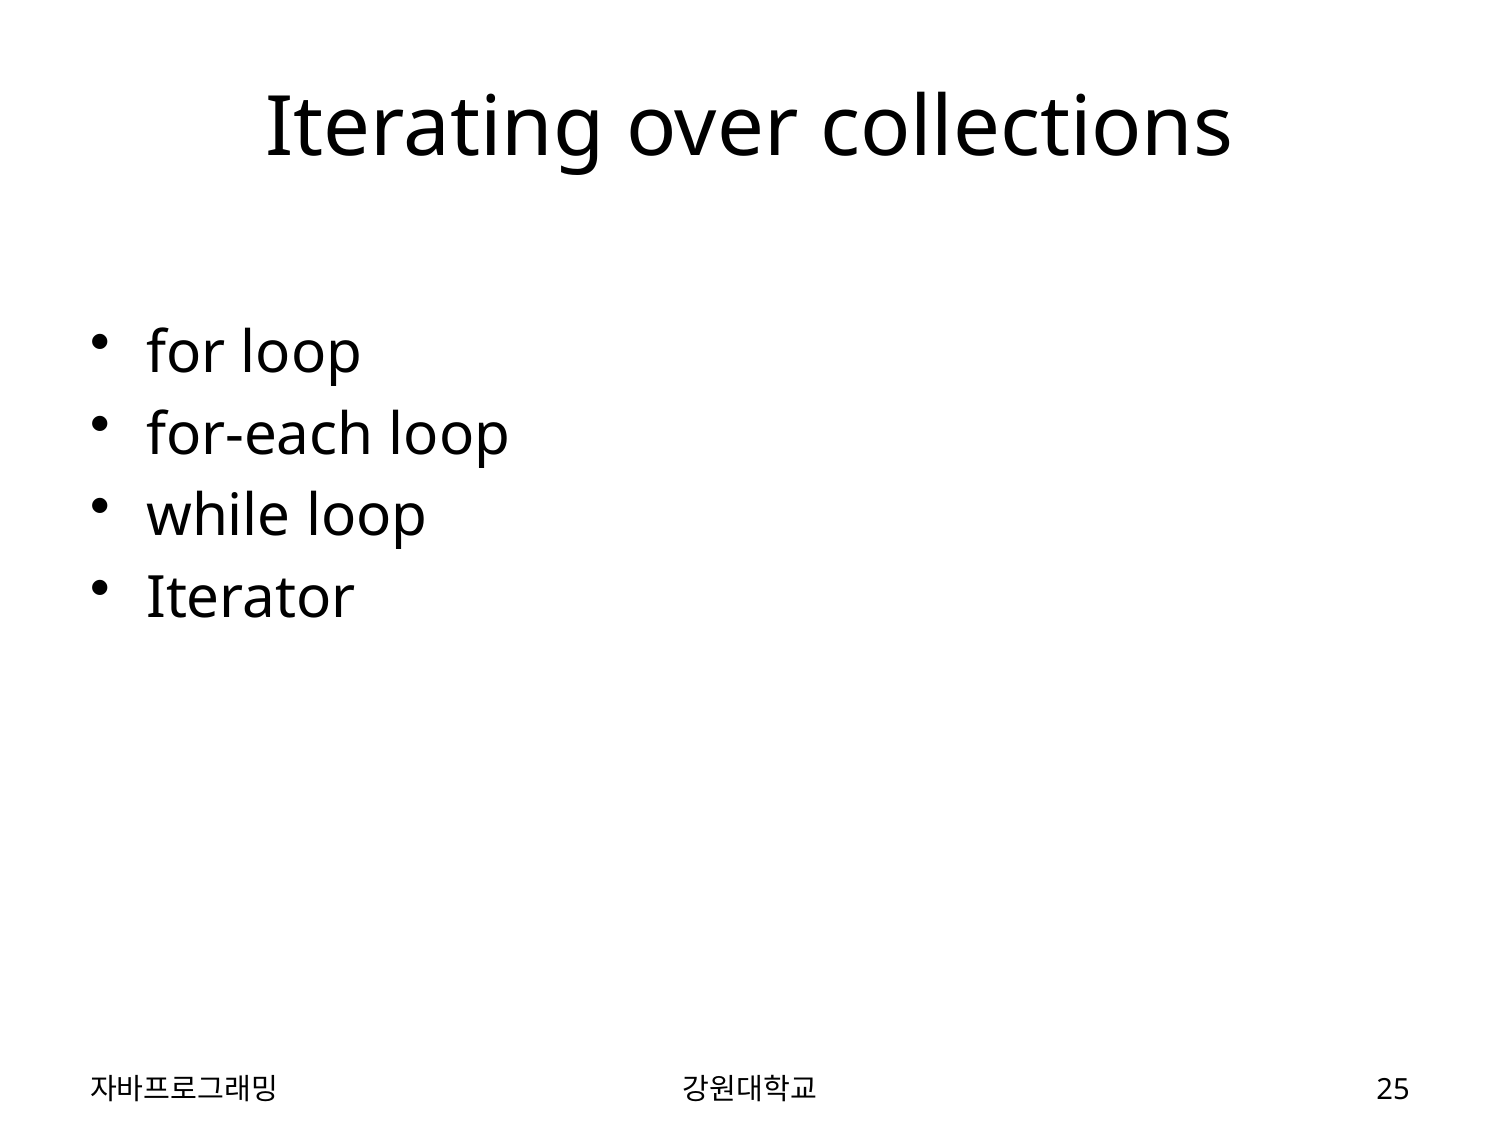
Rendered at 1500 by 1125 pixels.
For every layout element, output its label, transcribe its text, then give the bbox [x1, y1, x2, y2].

slide_number 자바프로그래밍 [74, 1062, 476, 1103]
title Iterating over collections [74, 44, 1426, 201]
list for loop for-each loop while loop Iterator [74, 224, 1426, 1006]
footer 강원대학교 [512, 1062, 988, 1103]
slide_number 25 [1074, 1062, 1426, 1103]
